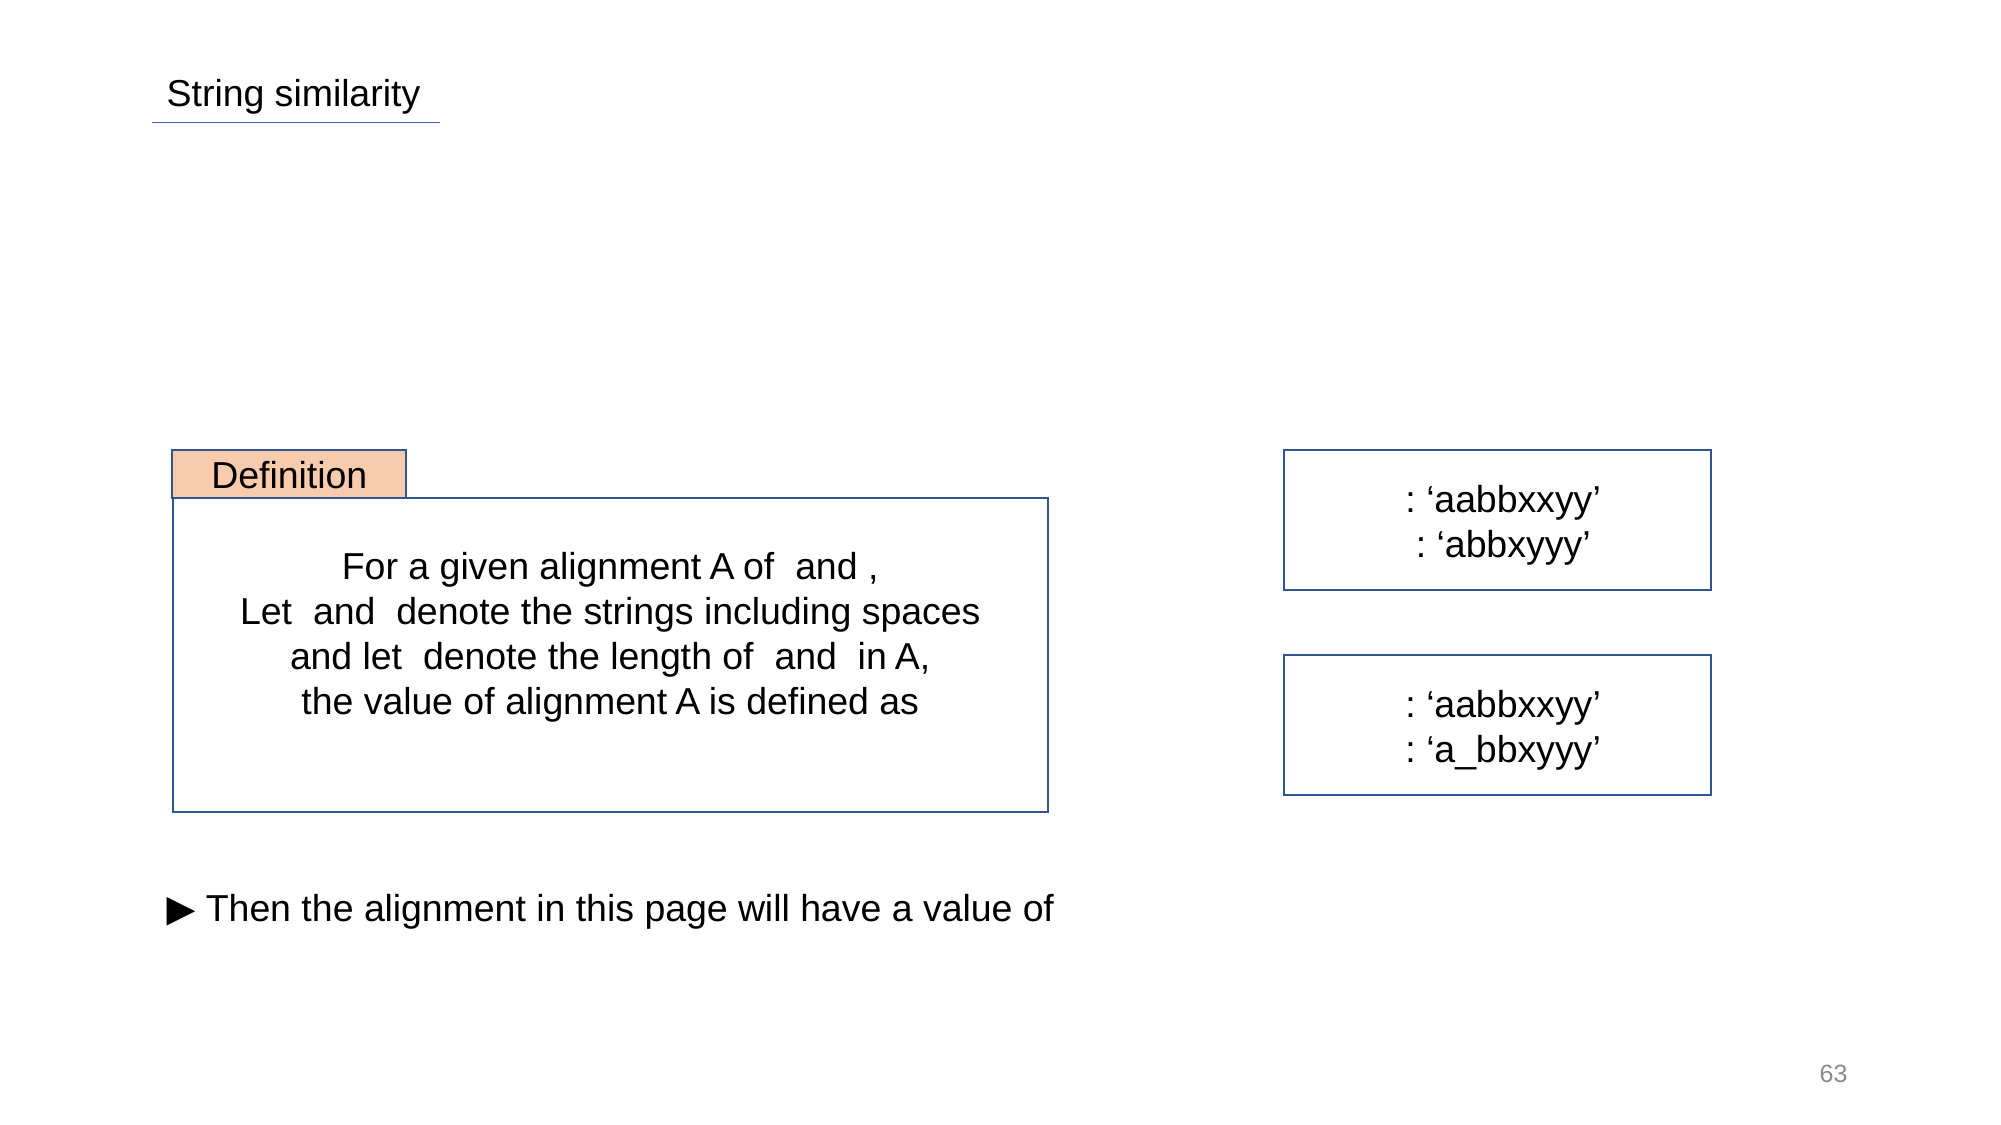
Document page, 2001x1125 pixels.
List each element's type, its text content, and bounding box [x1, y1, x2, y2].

slide_number 63 [1412, 1042, 1863, 1103]
text_box Definition [171, 449, 407, 499]
text_box String similarity [151, 61, 1253, 122]
